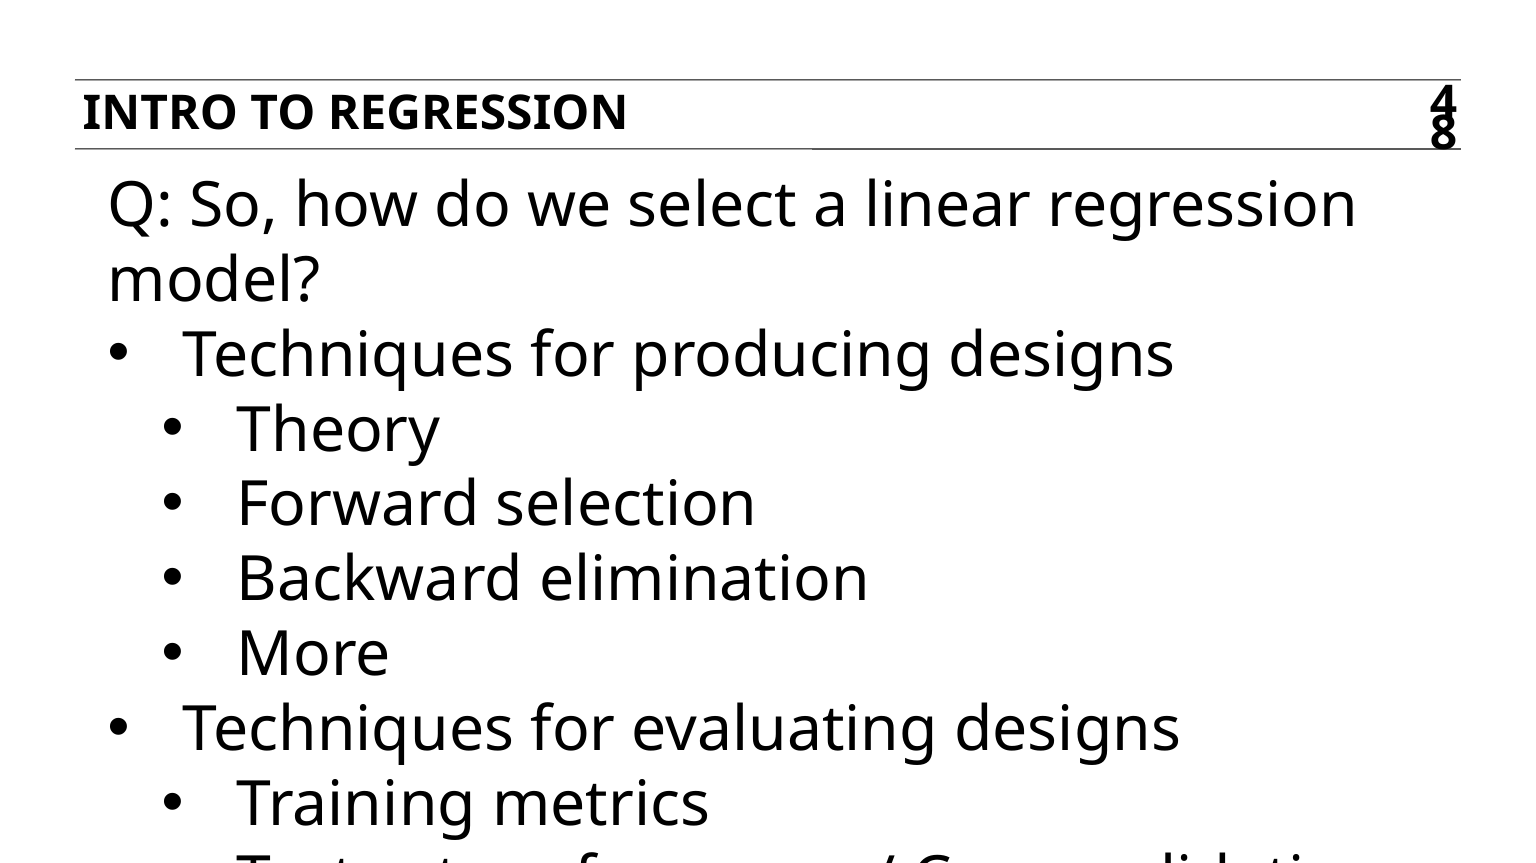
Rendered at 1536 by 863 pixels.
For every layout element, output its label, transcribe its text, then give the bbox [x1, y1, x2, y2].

text_box Q: So, how do we select a linear regression model? Techniques for producing designs Theory Forward selection Backward elimination More Techniques for evaluating designs Training metrics Test set performance / Cross-validation [92, 156, 1468, 863]
slide_number 48 [1419, 86, 1461, 138]
list Intro to regression [67, 81, 1118, 132]
